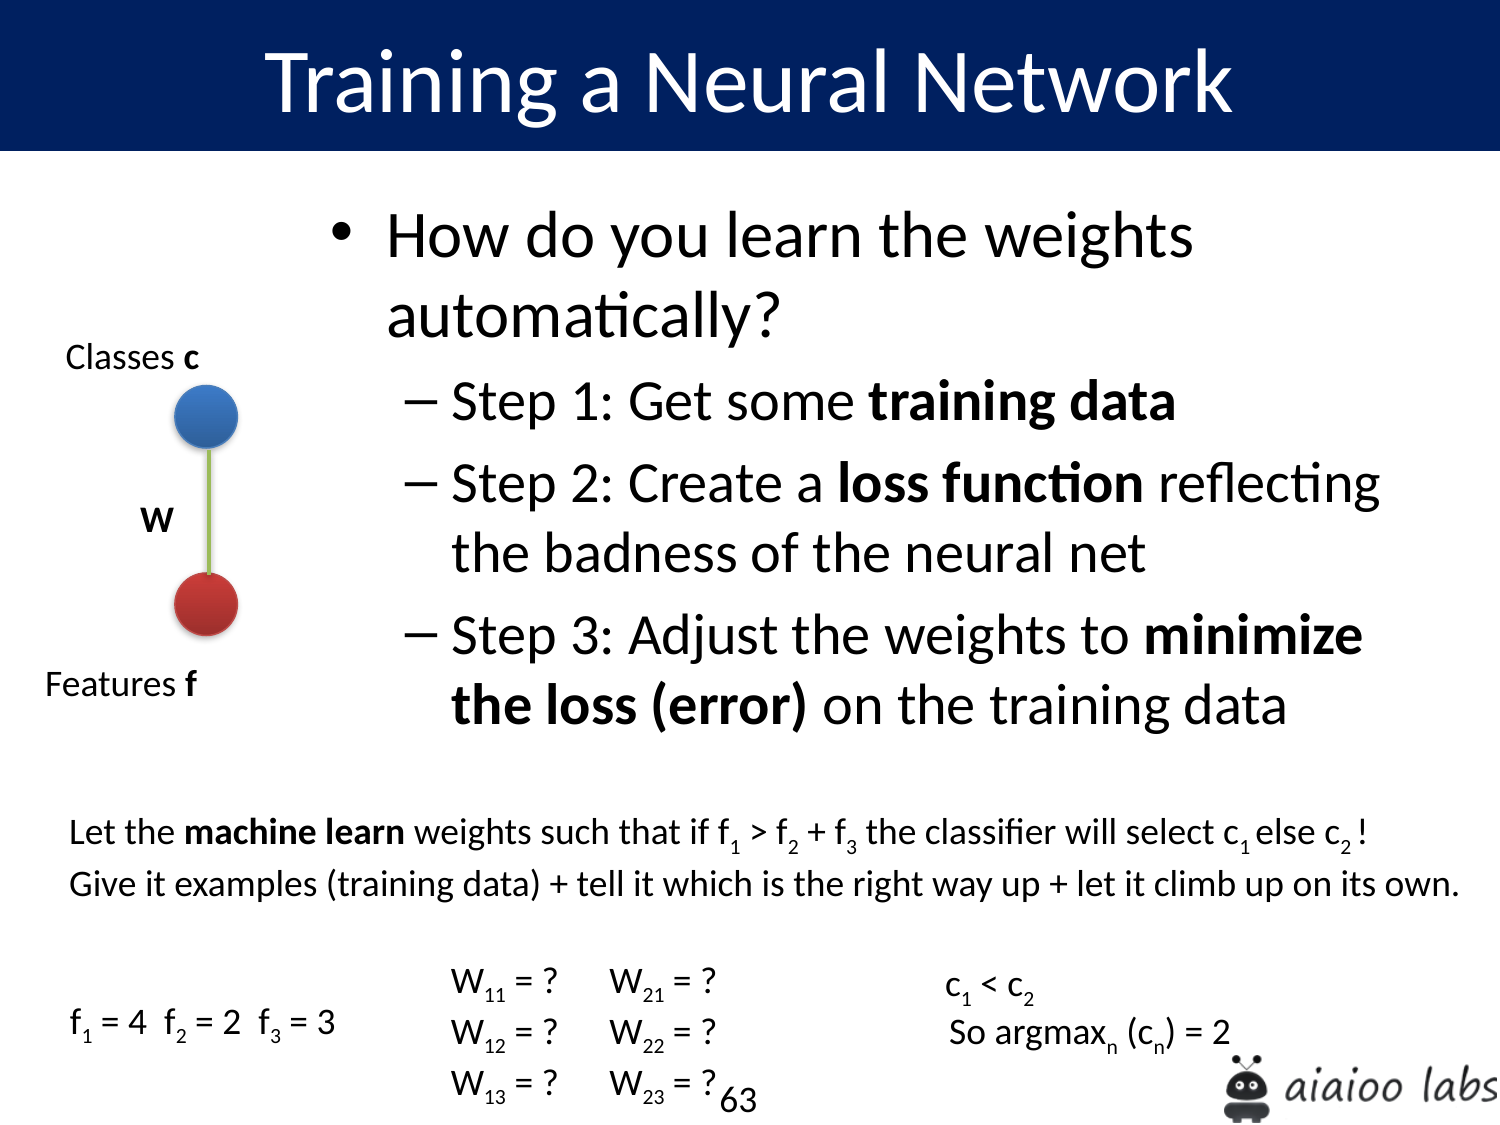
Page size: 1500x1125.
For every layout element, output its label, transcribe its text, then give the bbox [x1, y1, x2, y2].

picture [1224, 1055, 1497, 1123]
text_box Features f [30, 651, 212, 712]
text_box [174, 385, 239, 449]
text_box Let the machine learn weights such that if f1 > f2 + f3 the classifier will select c1 else c2 ! Give it examples (training data) + tell it which is the right way up + let it climb up on its own. [1414, 799, 1478, 911]
text_box Classes c [50, 324, 215, 385]
text_box [174, 572, 239, 637]
text_box W [125, 487, 190, 548]
text_box Training a Neural Network [0, 0, 1500, 151]
text_box So argmaxn (cn) = 2 [934, 999, 1414, 1066]
text_box c1 < c2 [930, 951, 1050, 1018]
text_box W11 = ? W21 = ? W12 = ? W22 = ? W13 = ? W23 = ? [436, 948, 733, 1117]
list How do you learn the weights automatically? Step 1: Get some training data Step 2: Create a loss function reflecting the badness of the neural net Step 3: Adjust the weights to minimize the loss (error) on the training data [314, 183, 1414, 926]
text_box Let the machine learn weights such that if f1 > f2 + f3 the classifier will select c1 else c2 ! Give it examples (training data) + tell it which is the right way up + let it climb up on its own. [54, 799, 314, 911]
text_box f1 = 4 f2 = 2 f3 = 3 [55, 989, 360, 1056]
